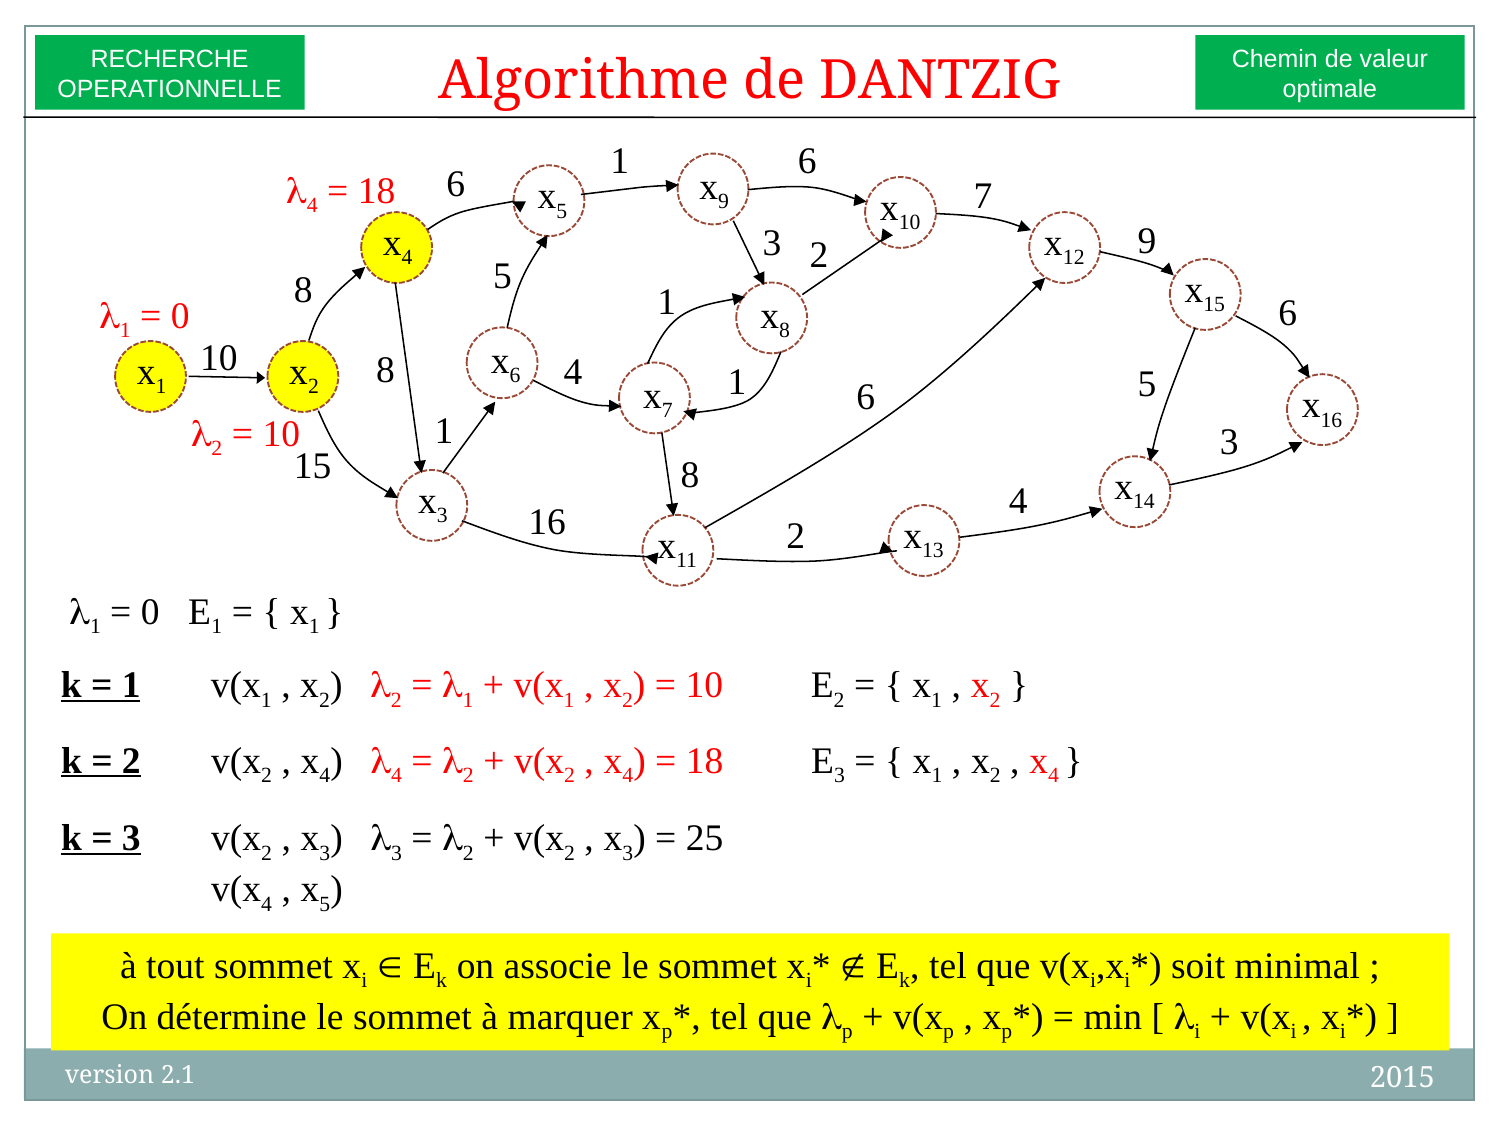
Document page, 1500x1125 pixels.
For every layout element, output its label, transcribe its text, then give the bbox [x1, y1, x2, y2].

text_box [661, 432, 665, 461]
text_box [725, 425, 877, 515]
text_box [1146, 412, 1167, 452]
text_box [427, 212, 481, 231]
text_box 10 [185, 325, 256, 386]
text_box RECHERCHE OPERATIONNELLE [35, 35, 305, 110]
text_box 2 [794, 222, 842, 283]
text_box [642, 513, 725, 586]
text_box [977, 529, 1023, 536]
text_box [130, 406, 172, 413]
text_box 8 [361, 337, 409, 398]
text_box x7 [628, 363, 711, 430]
text_box [753, 271, 765, 286]
text_box x6 [476, 328, 559, 395]
text_box 3 [1204, 409, 1252, 470]
text_box 16 [513, 489, 584, 550]
text_box [465, 337, 476, 388]
text_box [114, 353, 122, 400]
text_box [350, 445, 398, 499]
text_box [995, 220, 1023, 232]
text_box Algorithme de DANTZIG [304, 37, 1196, 115]
text_box [502, 200, 526, 213]
text_box à tout sommet xi  Ek on associe le sommet xi*  Ek, tel que v(xi,xi*) soit minimal ; On détermine le sommet à marquer xp*, tel que lp + v(xp , xp*) = min [ li + v(xi , xi*) ] [51, 933, 1450, 1051]
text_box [888, 503, 971, 577]
text_box [681, 393, 720, 421]
text_box [512, 176, 522, 201]
text_box 1 [712, 349, 760, 410]
text_box x4 [368, 210, 451, 277]
text_box 9 [1122, 208, 1170, 269]
text_box [461, 520, 513, 540]
text_box x8 [745, 283, 828, 350]
text_box [760, 350, 788, 355]
text_box [375, 277, 418, 284]
text_box 1 [419, 398, 467, 458]
text_box 6 [783, 128, 830, 189]
text_box [316, 406, 325, 411]
text_box [395, 483, 403, 528]
text_box [646, 293, 746, 364]
text_box 2 [771, 503, 842, 564]
text_box [760, 351, 782, 392]
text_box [1169, 257, 1253, 331]
text_box [1301, 439, 1344, 446]
text_box 6 [431, 152, 502, 212]
footer version 2.1 [50, 1051, 638, 1112]
text_box 4 [994, 468, 1041, 529]
text_box [1257, 327, 1263, 339]
text_box 8 [665, 443, 713, 503]
text_box k = 3 v(x2 , x3) l3 = l2 + v(x2 , x3) = 25 E4 = { x1 , x2 , x4 , x5 } v(x4 , x5) l5 = l4 + v(x4 , x5) = 24 [46, 805, 1384, 923]
text_box [1041, 506, 1093, 526]
text_box [266, 356, 274, 399]
text_box l1 = 0 [84, 283, 205, 350]
text_box [467, 401, 496, 442]
text_box [529, 230, 571, 238]
text_box [676, 185, 684, 211]
text_box [643, 179, 684, 193]
text_box [1188, 470, 1237, 482]
text_box 7 [958, 163, 1006, 224]
text_box [1170, 340, 1192, 402]
text_box 5 [478, 243, 549, 304]
text_box [1252, 442, 1303, 466]
text_box 1 [642, 269, 690, 329]
text_box k = 1 v(x1 , x2) l2 = l1 + v(x1 , x2) = 10 E2 = { x1 , x2 } [46, 652, 1346, 719]
text_box [665, 503, 679, 510]
text_box [256, 371, 266, 384]
text_box x5 [522, 163, 605, 230]
text_box [801, 283, 821, 296]
text_box [485, 395, 518, 400]
text_box Chemin de valeur optimale [1195, 35, 1465, 110]
slide_number 2015 [950, 1051, 1450, 1111]
text_box l2 = 10 [176, 401, 316, 468]
text_box [842, 545, 882, 560]
text_box [409, 377, 426, 474]
text_box 6 [1263, 280, 1311, 341]
text_box 4 [548, 339, 596, 400]
text_box [677, 167, 684, 184]
text_box [695, 221, 729, 226]
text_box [1029, 210, 1112, 284]
text_box [532, 379, 548, 389]
text_box [412, 535, 453, 542]
text_box [637, 430, 671, 435]
text_box 3 [747, 210, 795, 271]
text_box 5 [1122, 351, 1170, 412]
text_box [1099, 454, 1182, 528]
text_box x3 [403, 468, 486, 535]
text_box [350, 266, 366, 287]
text_box l4 = 18 [271, 158, 411, 225]
text_box [442, 458, 455, 474]
text_box [580, 189, 637, 196]
text_box [506, 304, 518, 328]
text_box [1265, 341, 1310, 378]
text_box [512, 203, 522, 225]
text_box [735, 298, 745, 343]
text_box [618, 373, 628, 423]
text_box 8 [279, 257, 350, 318]
text_box [732, 220, 747, 252]
text_box [731, 556, 771, 562]
text_box [552, 544, 636, 557]
text_box [842, 253, 862, 269]
text_box [317, 410, 339, 433]
text_box [889, 291, 1031, 416]
text_box x9 [684, 154, 767, 221]
text_box [747, 186, 859, 207]
text_box [535, 234, 548, 243]
text_box 6 [841, 364, 889, 425]
text_box x1 [122, 350, 205, 406]
text_box x2 [274, 339, 357, 406]
text_box [360, 225, 368, 270]
text_box [308, 318, 327, 341]
text_box [394, 282, 404, 337]
text_box 15 [279, 433, 350, 494]
text_box l1 = 0 E1 = { x1 } [54, 579, 359, 646]
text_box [864, 175, 948, 249]
text_box [573, 398, 622, 413]
text_box [1153, 269, 1163, 273]
text_box k = 2 v(x2 , x4) l4 = l2 + v(x2 , x4) = 18 E3 = { x1 , x2 , x4 } [46, 728, 1158, 795]
text_box 1 [595, 128, 643, 189]
text_box x16 [1287, 372, 1370, 439]
